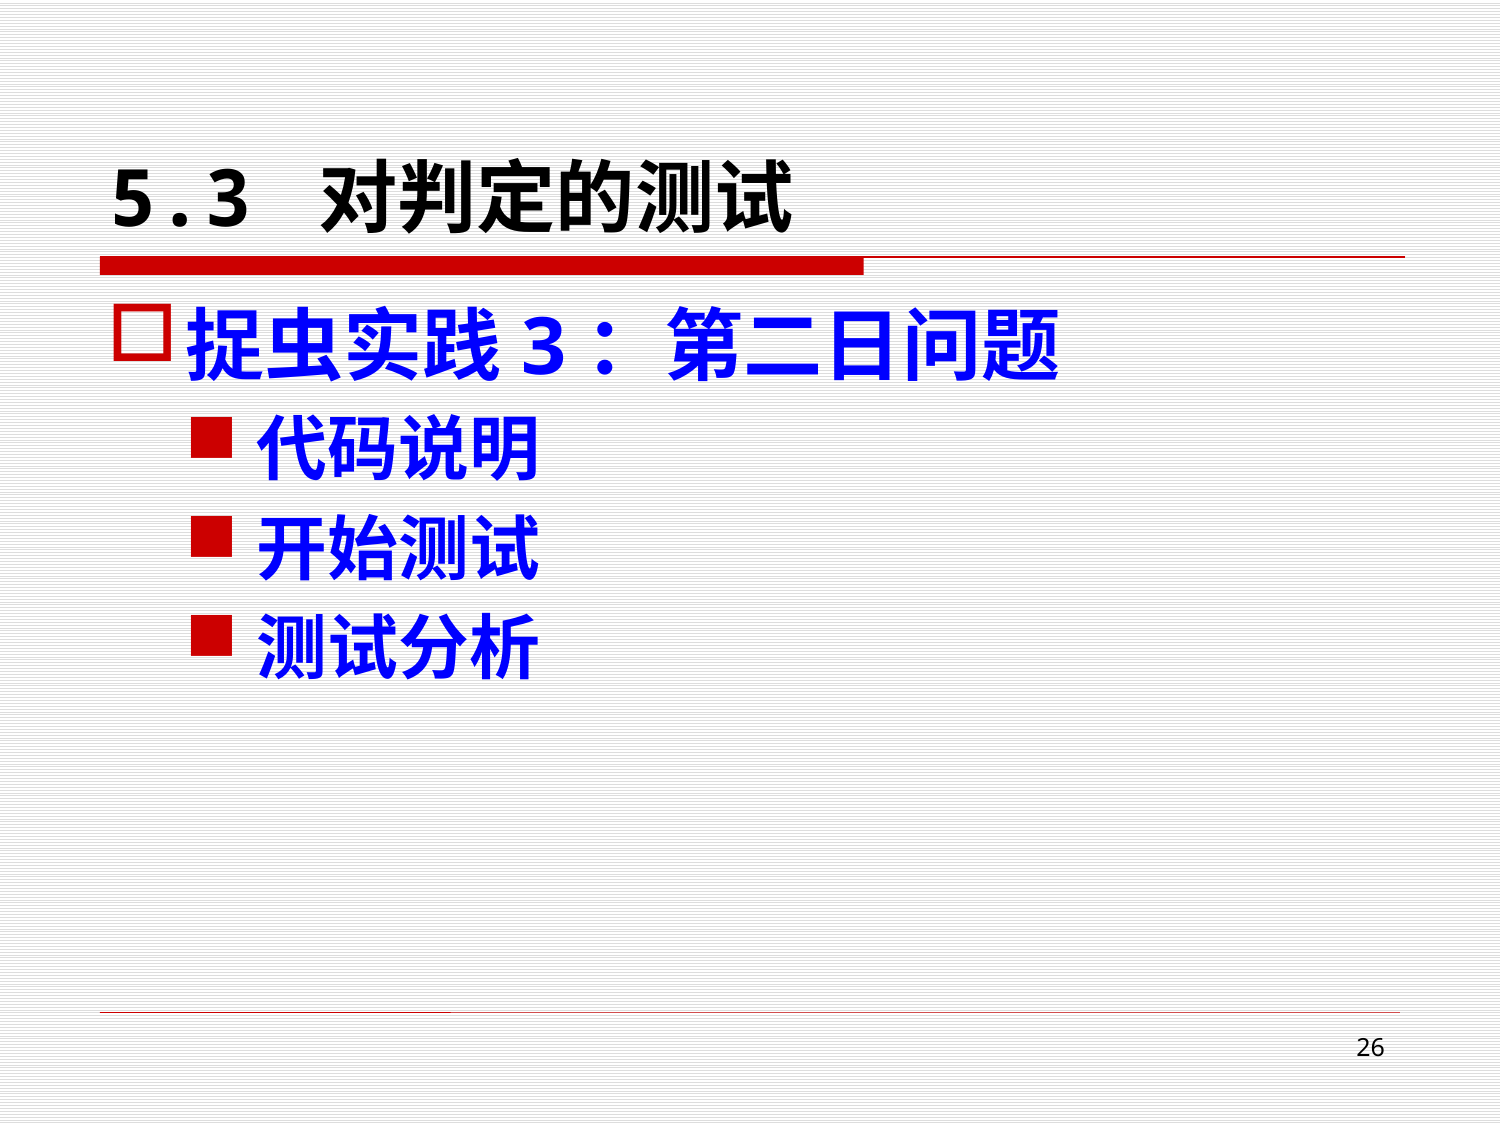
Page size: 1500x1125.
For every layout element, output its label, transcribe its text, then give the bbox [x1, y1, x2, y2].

slide_number 26 [1074, 1024, 1401, 1103]
title 5.3 对判定的测试 [94, 50, 1407, 250]
list 捉虫实践3：第二日问题 代码说明 开始测试 测试分析 [92, 287, 1406, 988]
